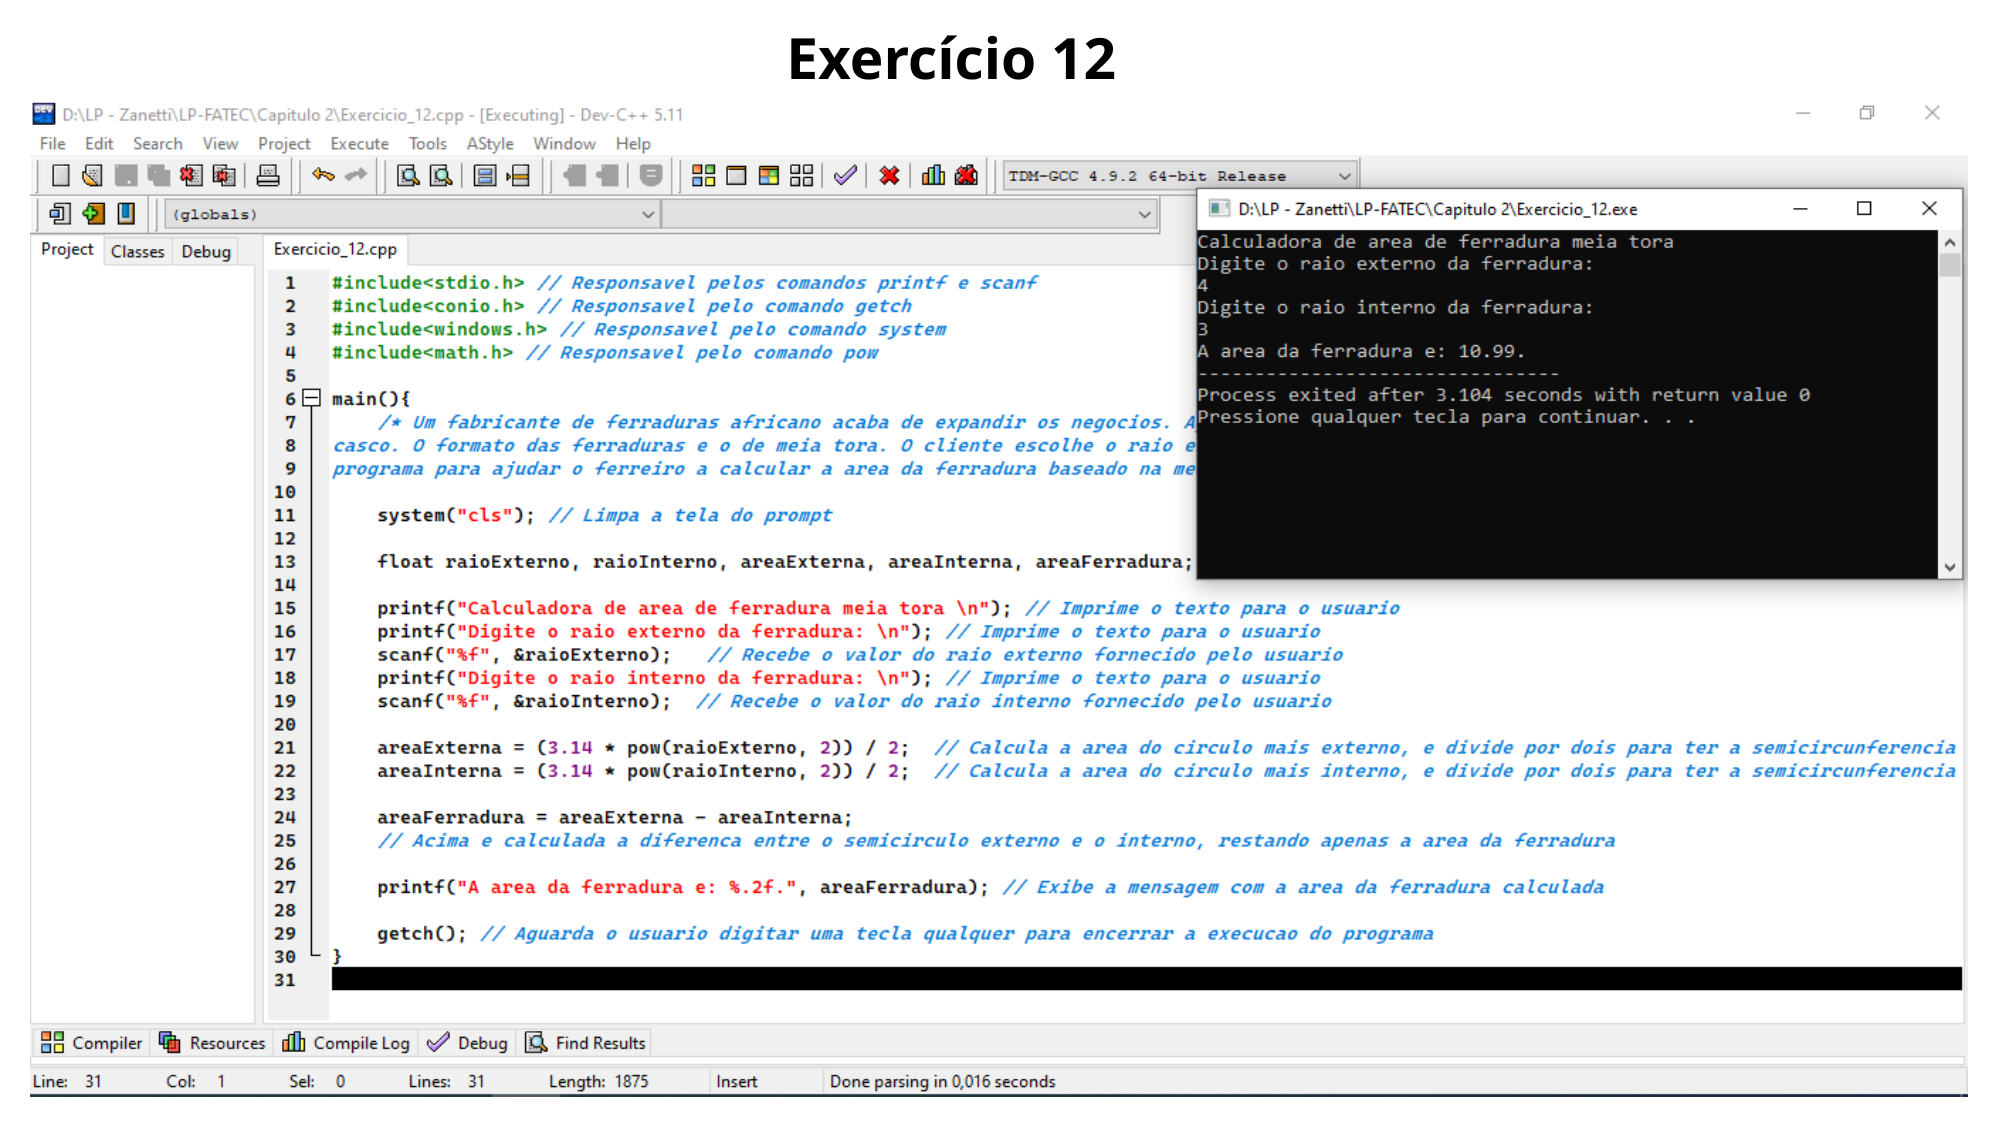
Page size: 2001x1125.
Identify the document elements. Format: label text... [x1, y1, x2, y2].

title Exercício 12 [548, 22, 1355, 99]
picture [30, 99, 1968, 1097]
